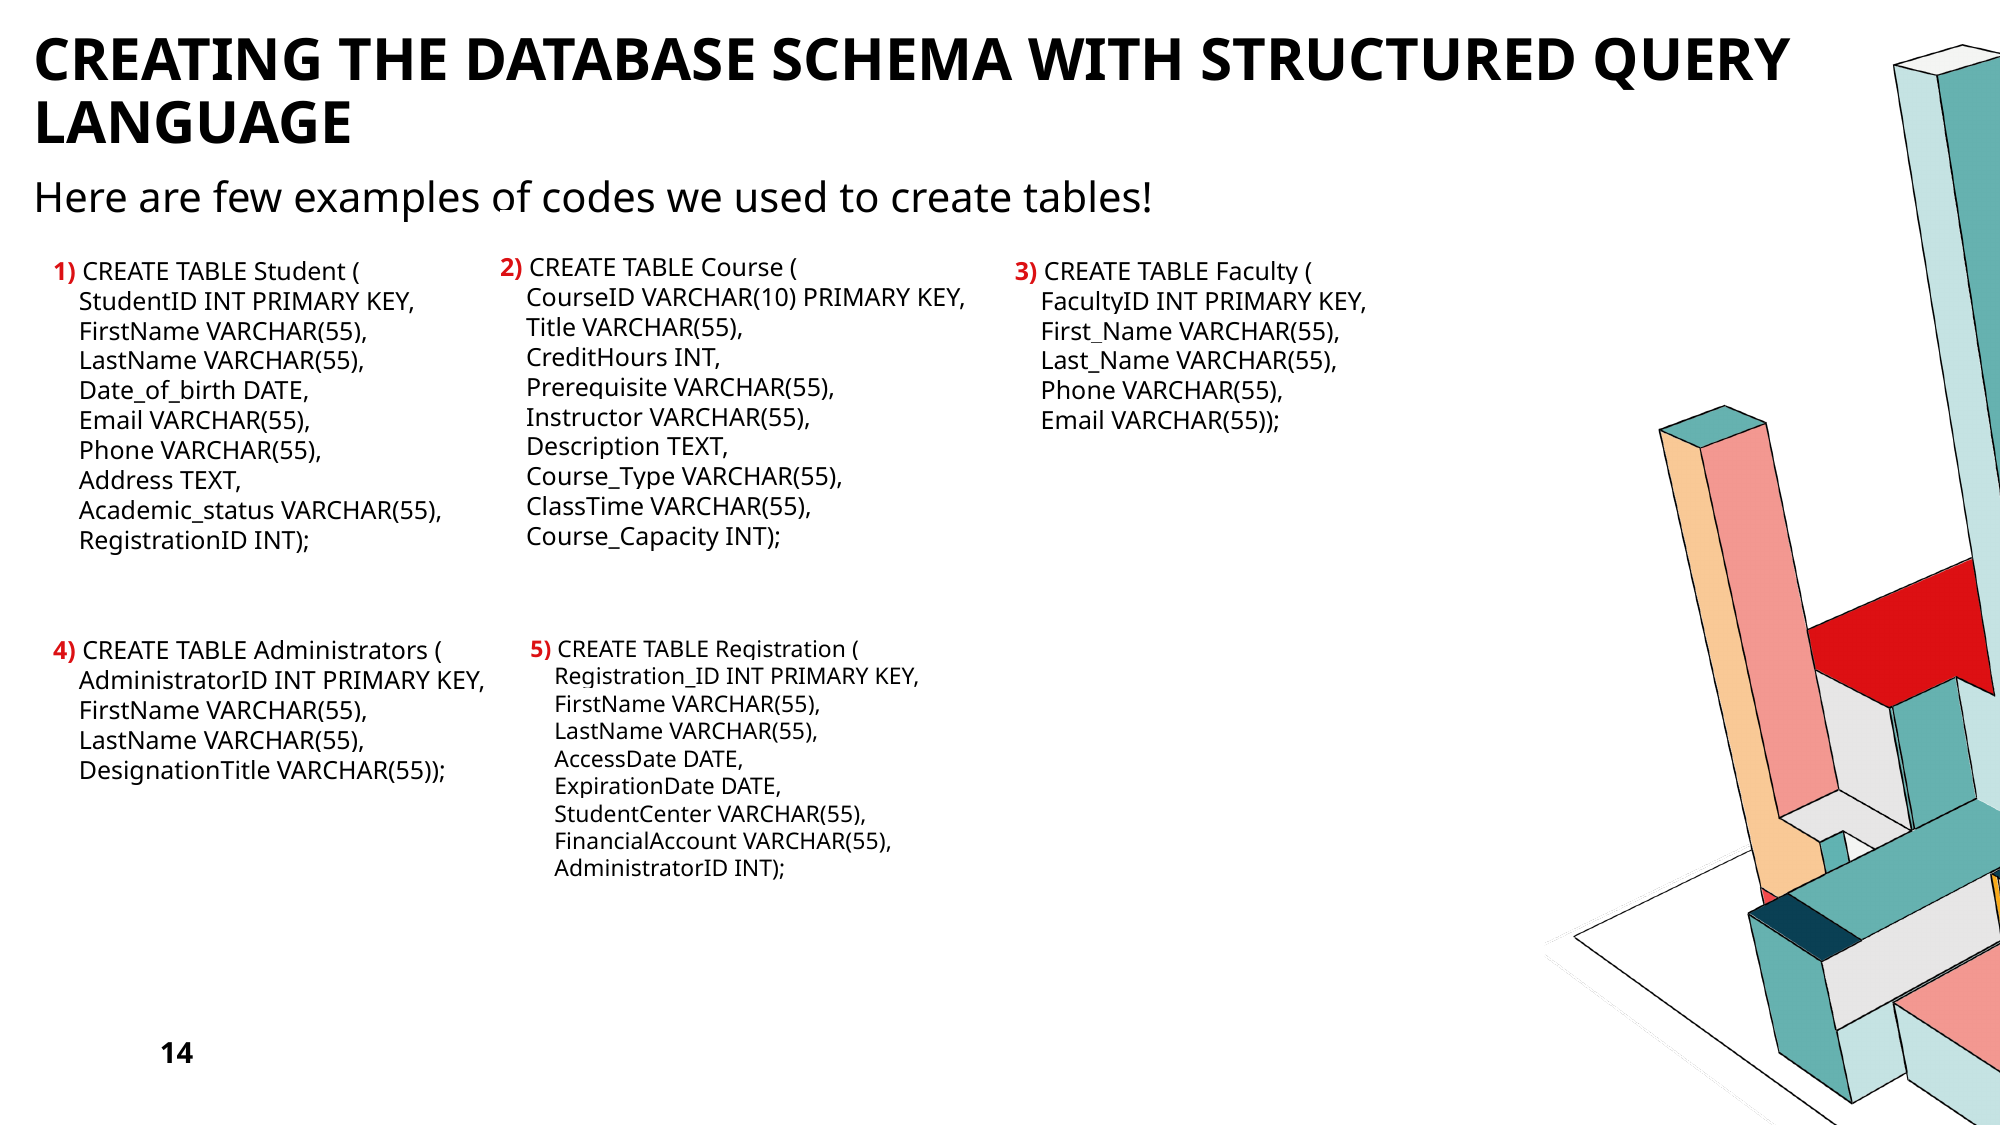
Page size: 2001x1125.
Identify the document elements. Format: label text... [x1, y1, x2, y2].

text_box 2) CREATE TABLE Course ( CourseID VARCHAR(10) PRIMARY KEY, Title VARCHAR(55), CreditHours INT, Prerequisite VARCHAR(55), Instructor VARCHAR(55), Description TEXT, Course_Type VARCHAR(55), ClassTime VARCHAR(55), Course_Capacity INT); [485, 198, 1110, 559]
title Creating the Database Schema with Structured Query Language [18, 0, 1906, 164]
text_box 5) CREATE TABLE Registration ( Registration_ID INT PRIMARY KEY, FirstName VARCHAR(55), LastName VARCHAR(55), AccessDate DATE, ExpirationDate DATE, StudentCenter VARCHAR(55), FinancialAccount VARCHAR(55), AdministratorID INT); [515, 626, 1070, 889]
picture [1544, 43, 2000, 1125]
list Here are few examples of codes we used to create tables! [18, 163, 1823, 296]
text_box 3) CREATE TABLE Faculty ( FacultyID INT PRIMARY KEY, First_Name VARCHAR(55), Last_Name VARCHAR(55), Phone VARCHAR(55), Email VARCHAR(55)); [999, 247, 1540, 443]
slide_number 14 [144, 1024, 583, 1085]
text_box 4) CREATE TABLE Administrators ( AdministratorID INT PRIMARY KEY, FirstName VARCHAR(55), LastName VARCHAR(55), DesignationTitle VARCHAR(55)); [38, 626, 515, 792]
text_box 1) CREATE TABLE Student ( StudentID INT PRIMARY KEY, FirstName VARCHAR(55), LastName VARCHAR(55), Date_of_birth DATE, Email VARCHAR(55), Phone VARCHAR(55), Address TEXT, Academic_status VARCHAR(55), RegistrationID INT); [38, 247, 504, 608]
